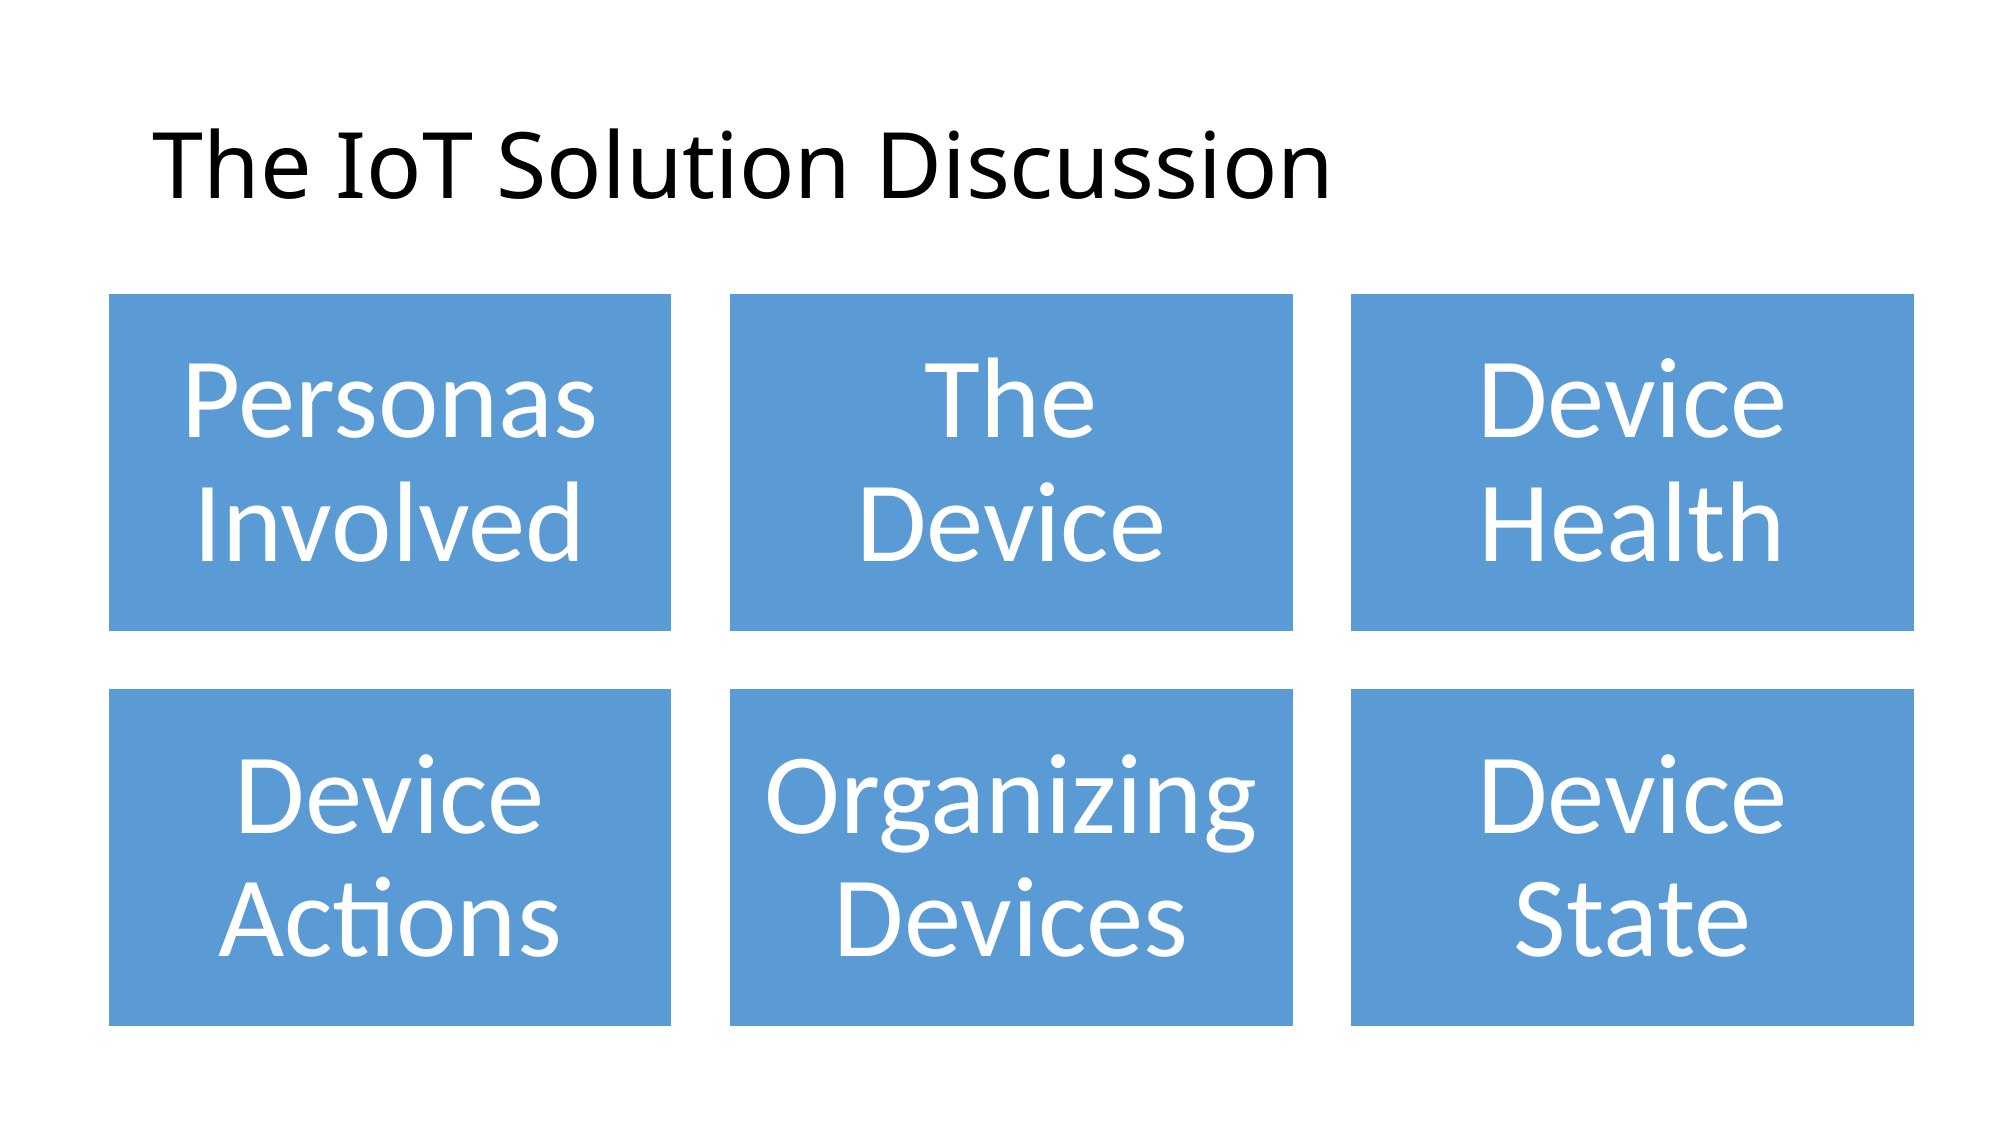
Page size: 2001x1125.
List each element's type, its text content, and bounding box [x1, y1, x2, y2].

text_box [107, 239, 1915, 1081]
title The IoT Solution Discussion [137, 59, 1863, 239]
